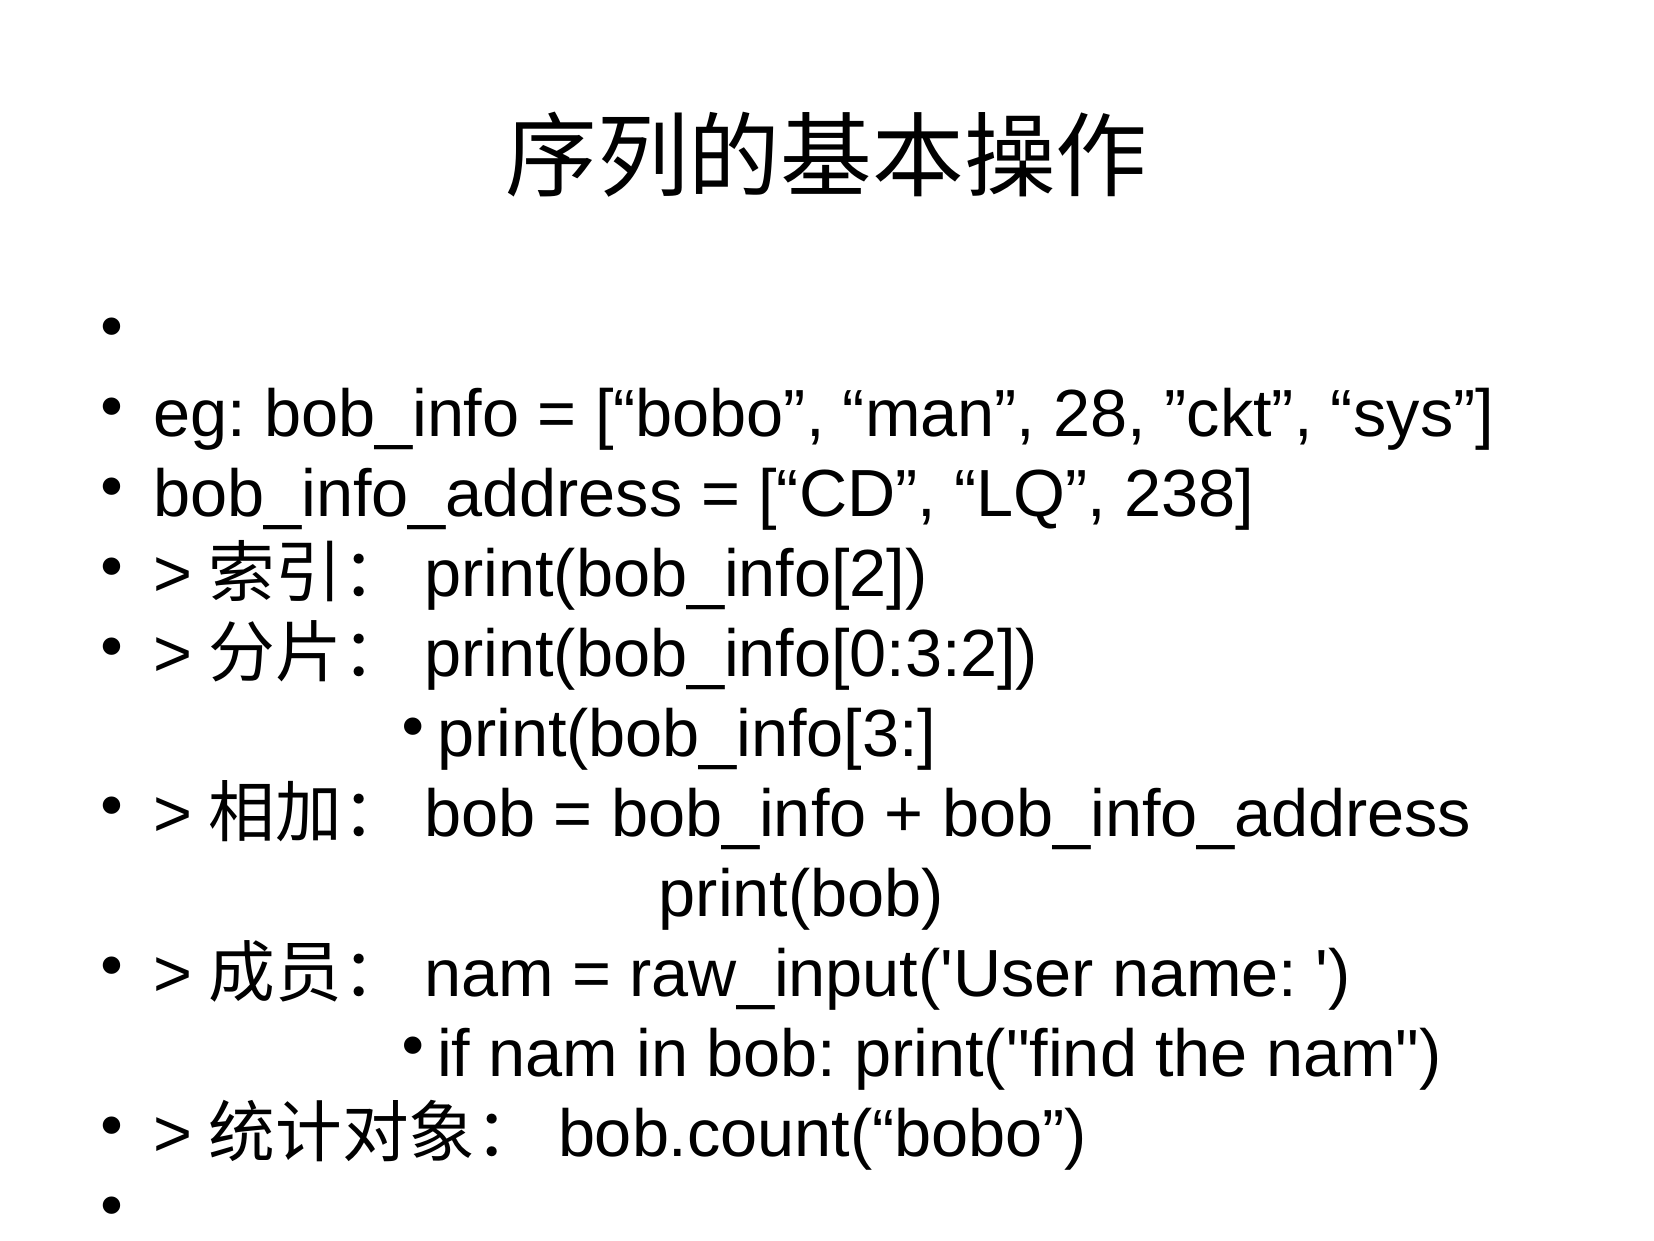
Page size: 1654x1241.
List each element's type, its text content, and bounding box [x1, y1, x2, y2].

text_box 序列的基本操作 [82, 49, 1571, 257]
text_box eg: bob_info = [“bobo”, “man”, 28, ”ckt”, “sys”] bob_info_address = [“CD”, “LQ”, 238] >索引：print(bob_info[2]) >分片：print(bob_info[0:3:2]) print(bob_info[3:] >相加：bob = bob_info + bob_info_address print(bob) >成员：nam = raw_input('User name: ') if nam in bob: print("find the nam") >统计对象：bob.count(“bobo”) [82, 290, 1571, 1010]
